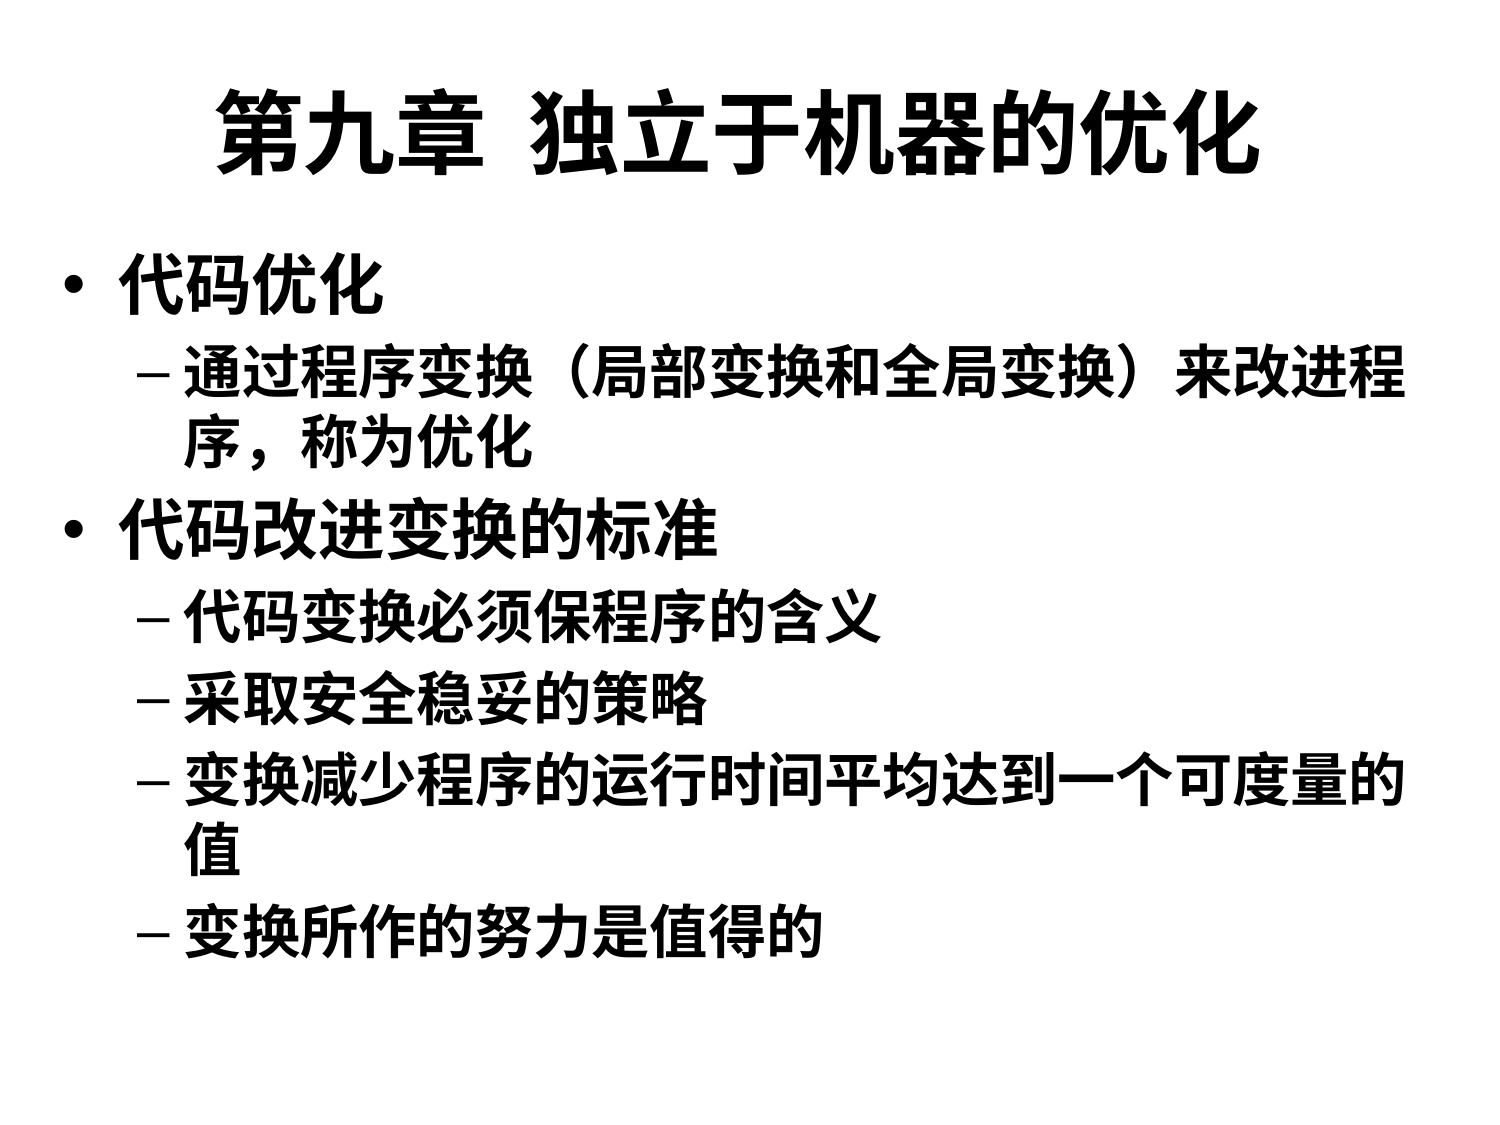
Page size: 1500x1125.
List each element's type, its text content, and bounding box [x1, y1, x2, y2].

title 第九章 独立于机器的优化 [62, 37, 1413, 225]
list 代码优化 通过程序变换（局部变换和全局变换）来改进程序，称为优化 代码改进变换的标准 代码变换必须保程序的含义 采取安全稳妥的策略 变换减少程序的运行时间平均达到一个可度量的值 变换所作的努力是值得的 [47, 235, 1452, 1063]
